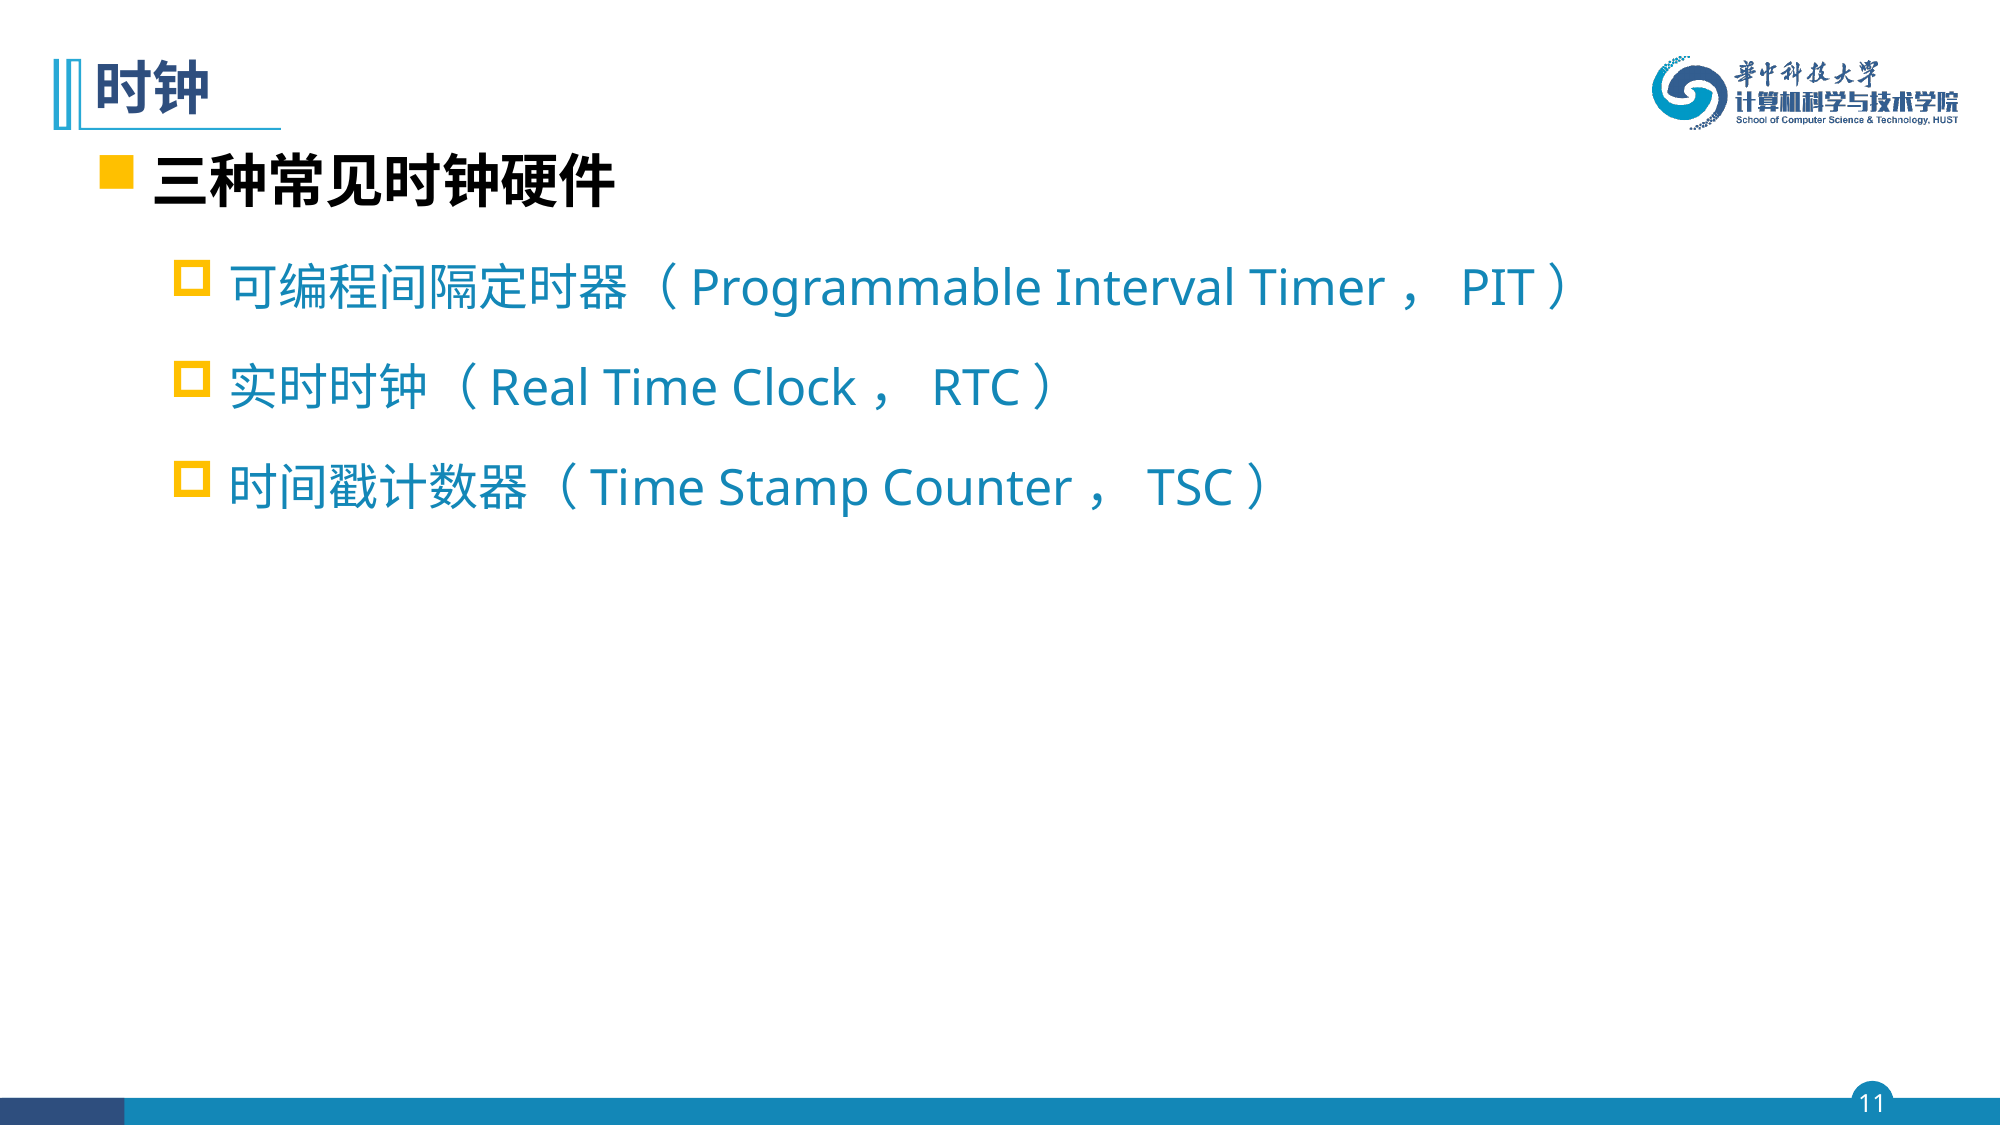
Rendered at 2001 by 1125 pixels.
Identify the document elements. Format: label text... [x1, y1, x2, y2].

picture [1653, 56, 1958, 130]
list 三种常见时钟硬件 可编程间隔定时器（Programmable Interval Timer，PIT） 实时时钟（Real Time Clock，RTC） 时间戳计数器（Time Stamp Counter，TSC） [80, 137, 1933, 1098]
picture [1653, 56, 1678, 79]
title 时钟 [80, 51, 1653, 137]
